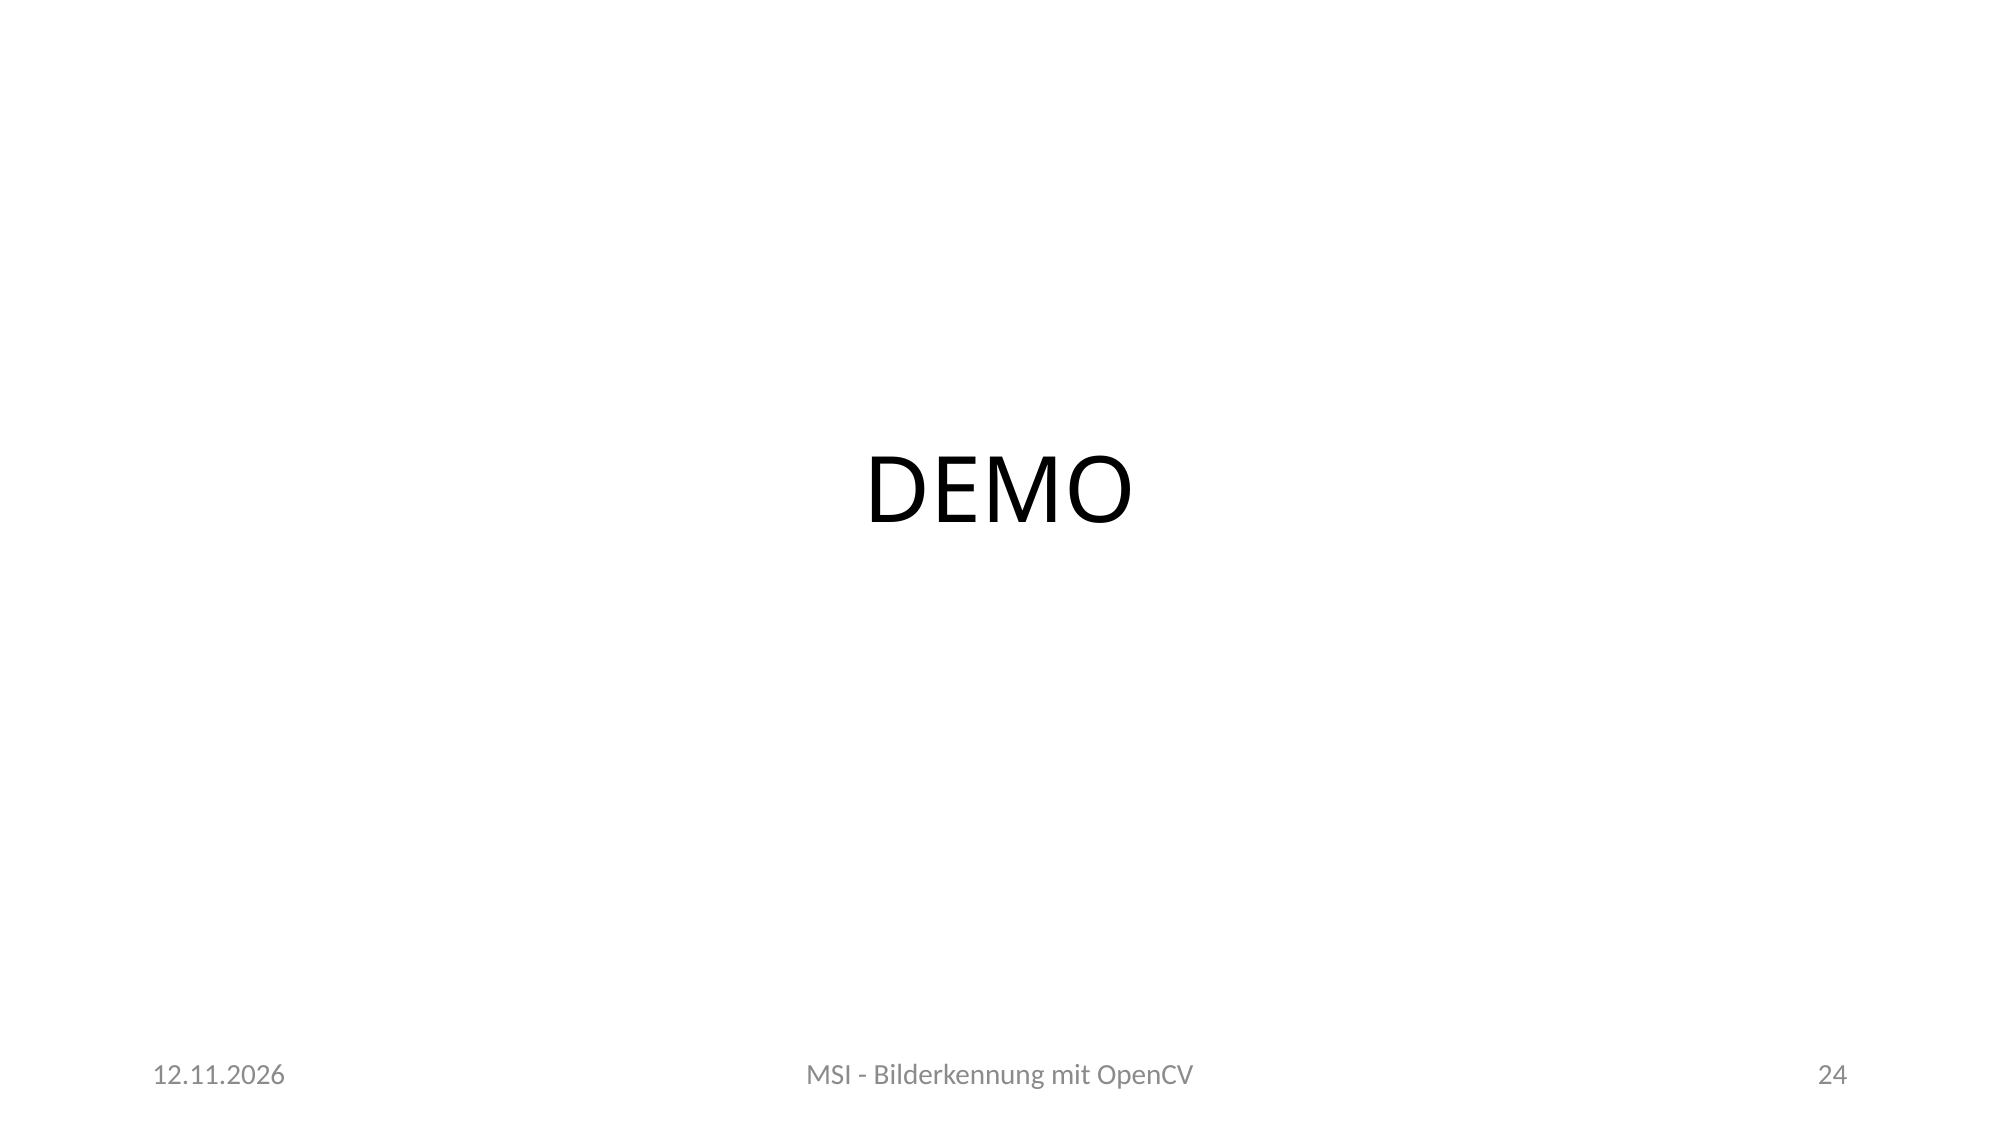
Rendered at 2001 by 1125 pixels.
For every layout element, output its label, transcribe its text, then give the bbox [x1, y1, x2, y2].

footer MSI - Bilderkennung mit OpenCV [662, 1042, 1338, 1103]
slide_number 24 [1412, 1042, 1863, 1103]
title DEMO [137, 384, 1863, 602]
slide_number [137, 1042, 588, 1103]
